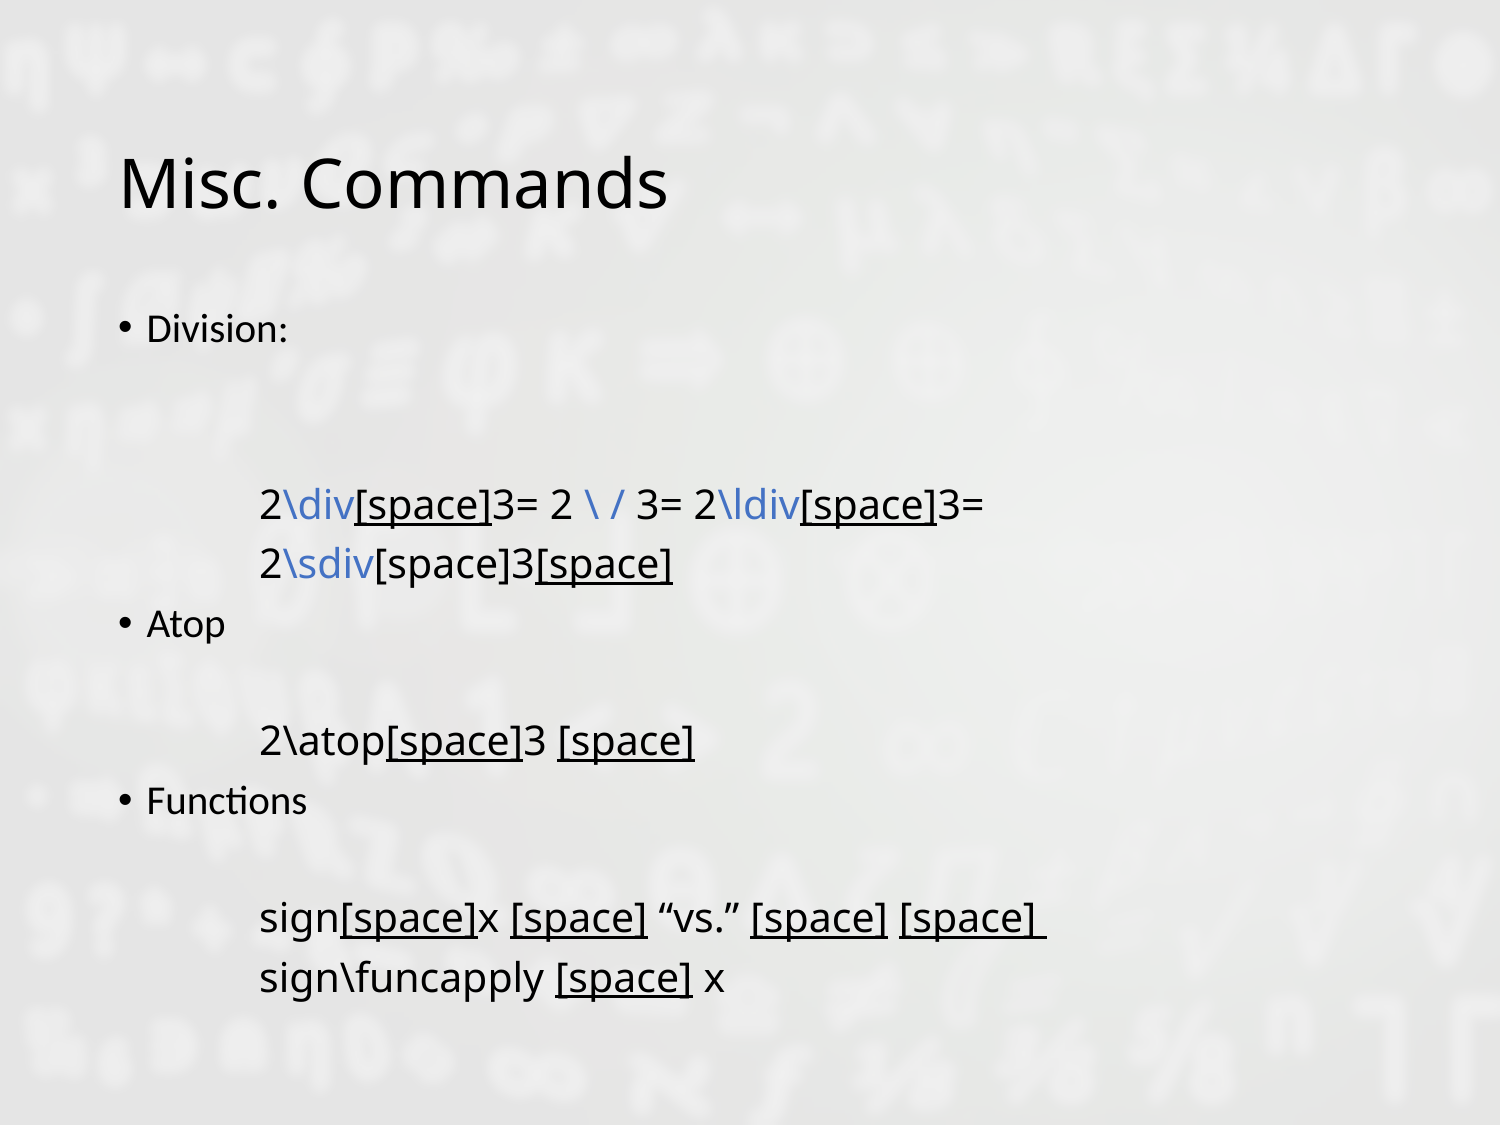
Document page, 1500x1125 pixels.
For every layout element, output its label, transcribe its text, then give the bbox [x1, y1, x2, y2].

title Misc. Commands [103, 59, 1397, 278]
